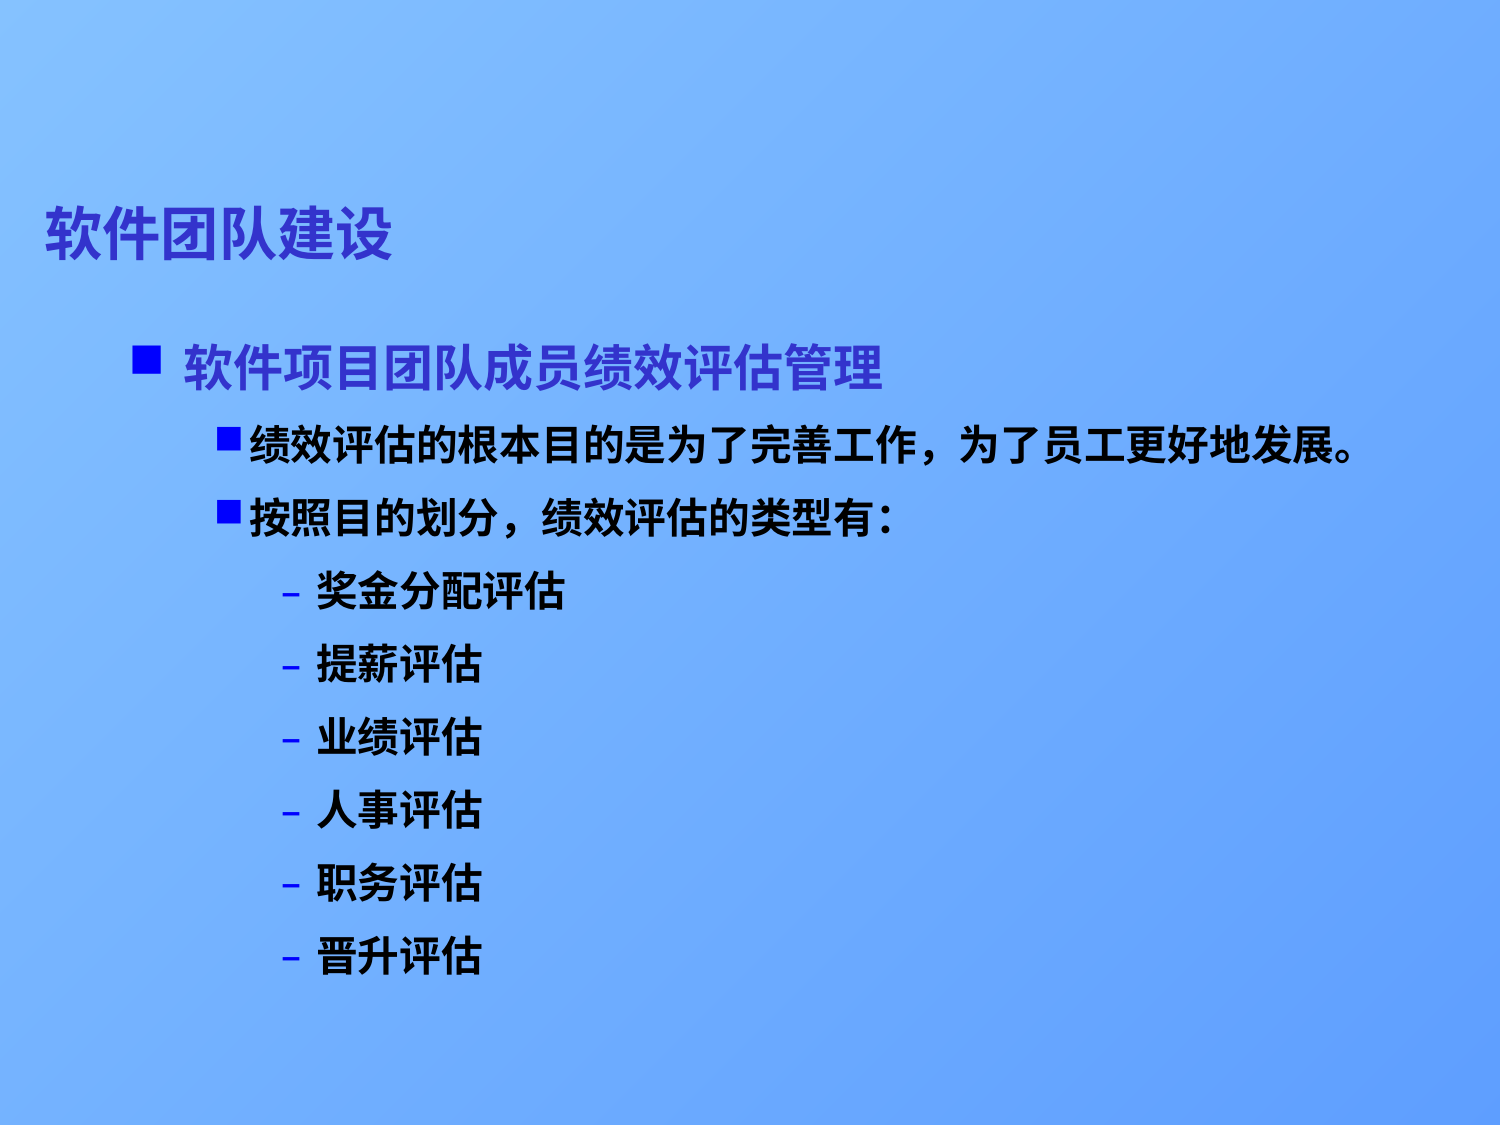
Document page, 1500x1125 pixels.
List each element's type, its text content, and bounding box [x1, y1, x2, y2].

title 软件团队建设 [29, 172, 1471, 291]
list 软件项目团队成员绩效评估管理 绩效评估的根本目的是为了完善工作，为了员工更好地发展。 按照目的划分，绩效评估的类型有： 奖金分配评估 提薪评估 业绩评估 人事评估 职务评估 晋升评估 [112, 326, 1471, 1125]
